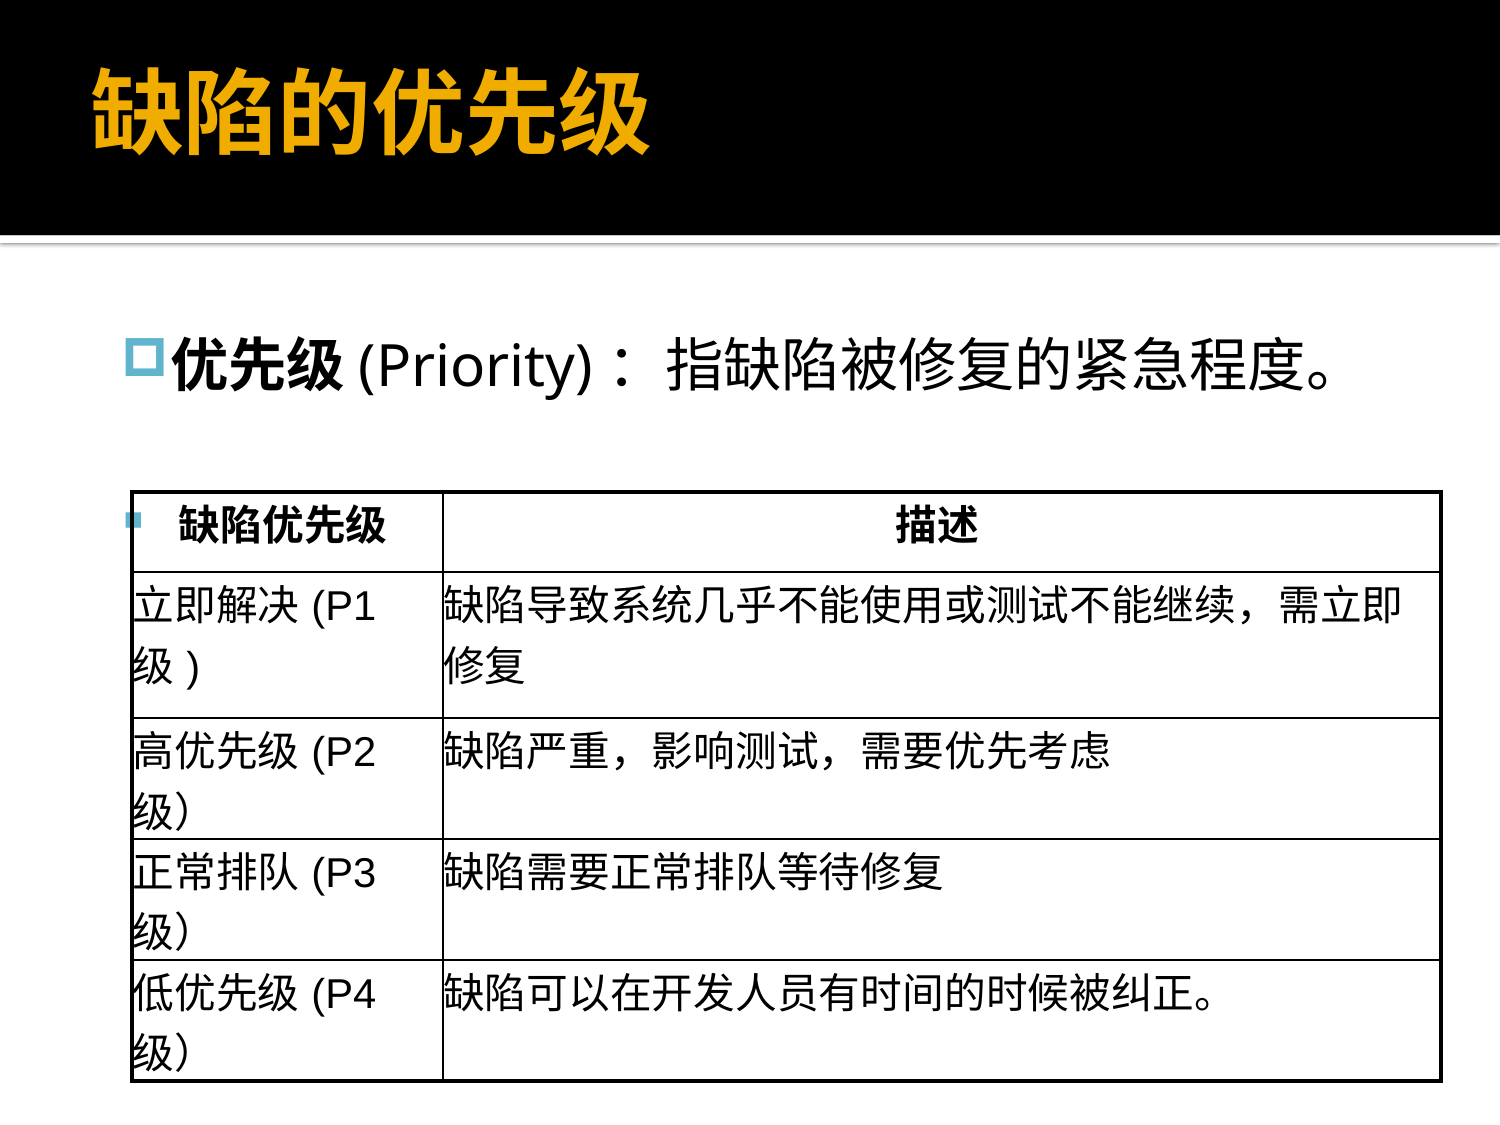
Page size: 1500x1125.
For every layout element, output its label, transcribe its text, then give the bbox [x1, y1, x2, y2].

table_cell 高优先级(P2级） [134, 719, 442, 838]
table_header 描述 [444, 494, 1439, 571]
table_cell 缺陷需要正常排队等待修复 [444, 840, 1439, 959]
list 优先级(Priority)：指缺陷被修复的紧急程度。 [37, 231, 1461, 1001]
table_cell 立即解决(P1级) [134, 573, 442, 717]
table_cell 缺陷可以在开发人员有时间的时候被纠正。 [444, 961, 1439, 1079]
table_cell 缺陷导致系统几乎不能使用或测试不能继续，需立即修复 [444, 573, 1439, 717]
table_cell 低优先级(P4级） [134, 961, 442, 1079]
table_cell 正常排队(P3级） [134, 840, 442, 959]
table_cell 缺陷严重，影响测试，需要优先考虑 [444, 719, 1439, 838]
title 缺陷的优先级 [75, 45, 1425, 176]
table_header 缺陷优先级 [134, 494, 442, 571]
